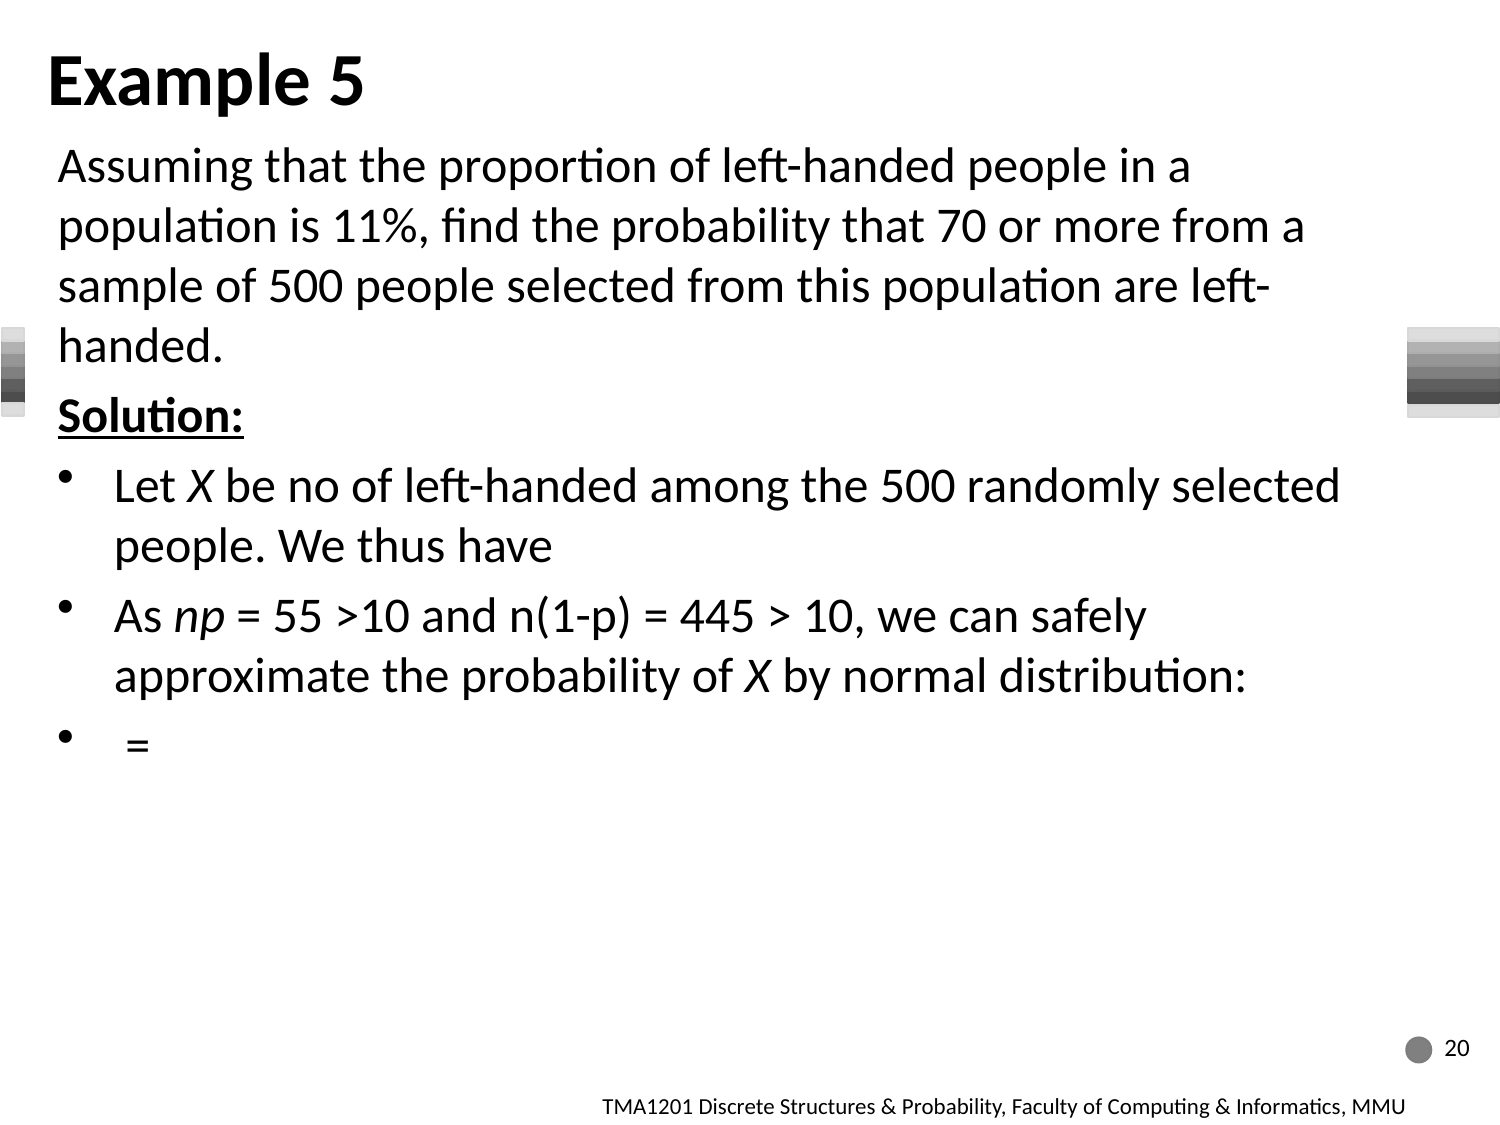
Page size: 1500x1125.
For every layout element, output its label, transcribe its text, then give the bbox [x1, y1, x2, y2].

slide_number 20 [1429, 1009, 1500, 1085]
footer TMA1201 Discrete Structures & Probability, Faculty of Computing & Informatics, MMU [587, 1084, 1500, 1125]
title Example 5 [32, 0, 1393, 129]
